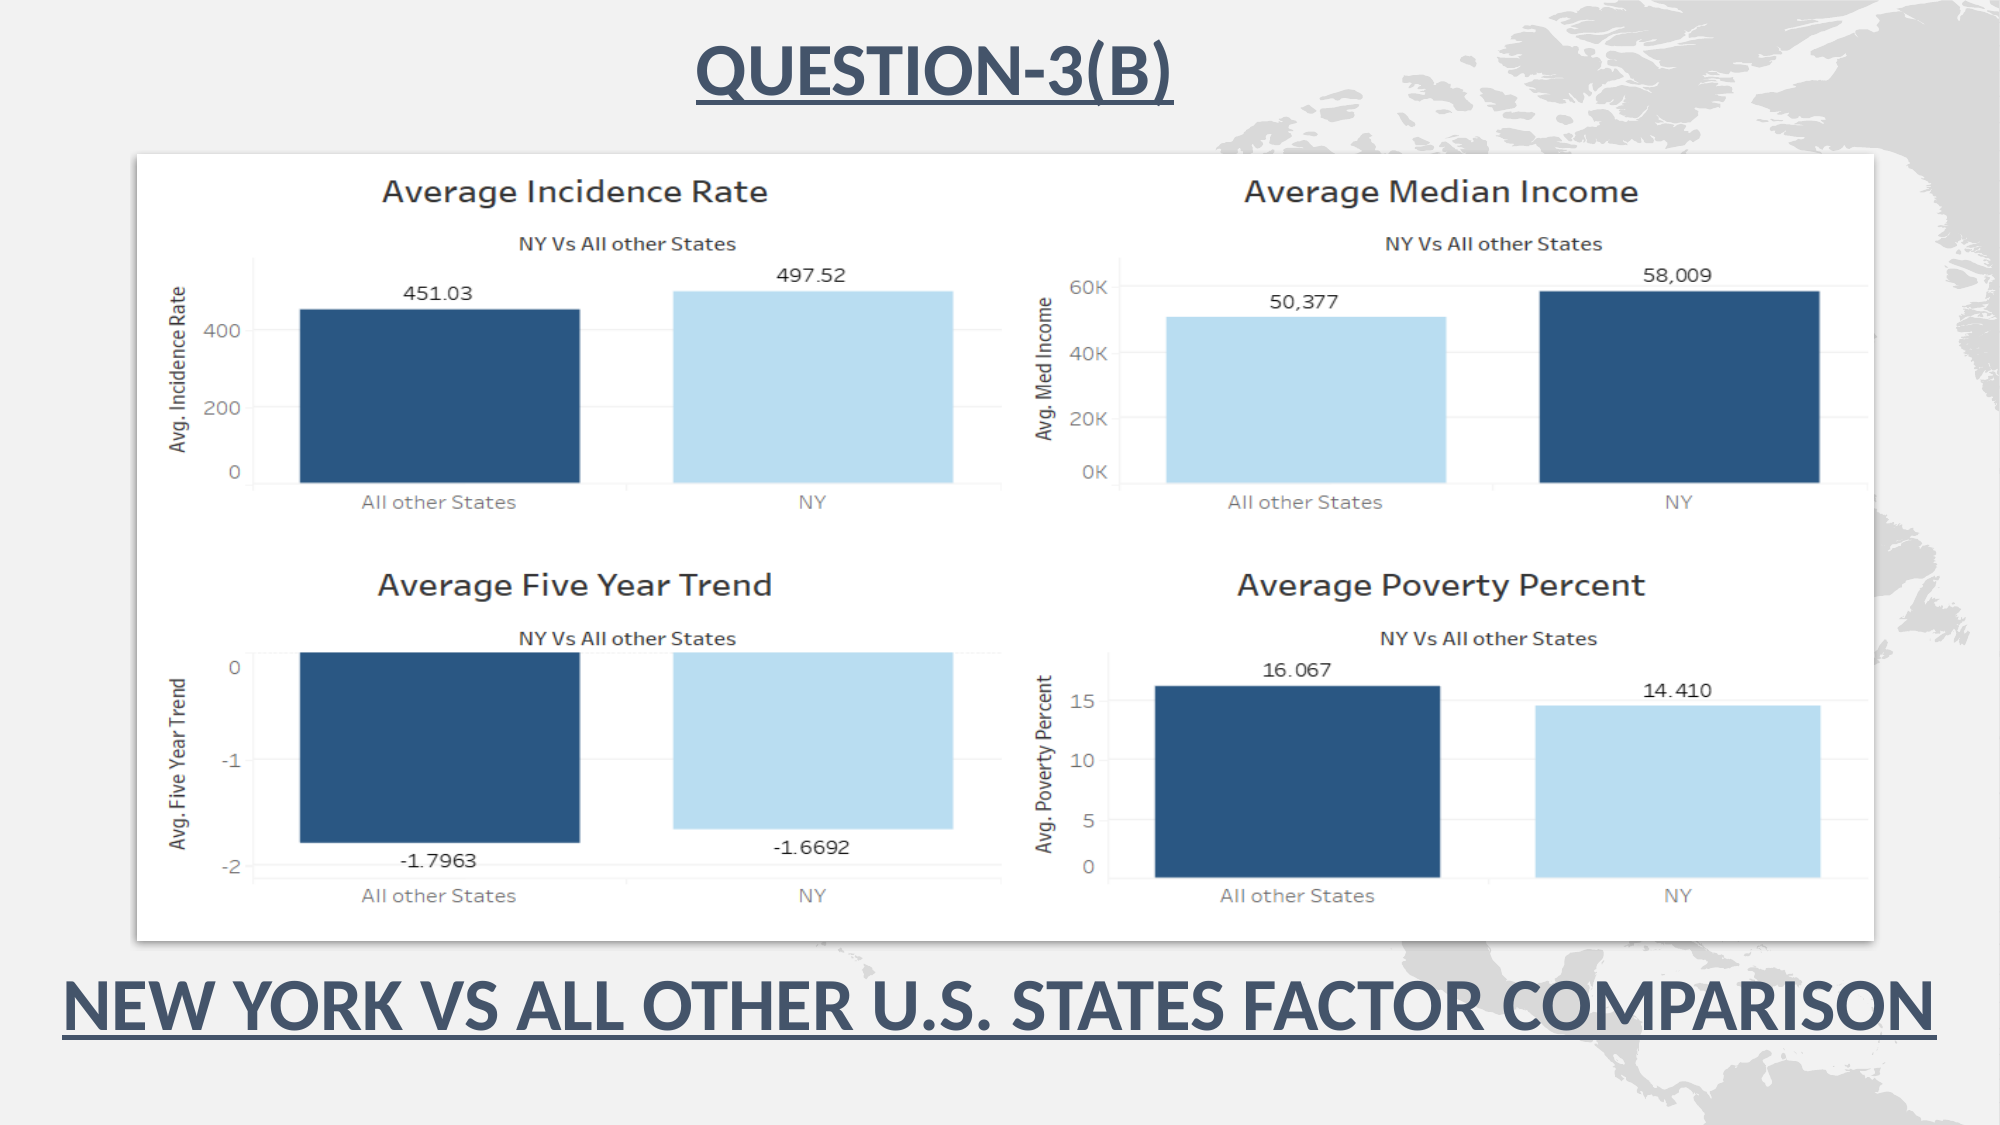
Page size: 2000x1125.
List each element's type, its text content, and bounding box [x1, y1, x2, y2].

picture [137, 154, 1875, 941]
text_box New York VS All Other U.S. States Factor Comparison [46, 958, 1953, 1055]
title Question-3(b) [680, 0, 1213, 120]
